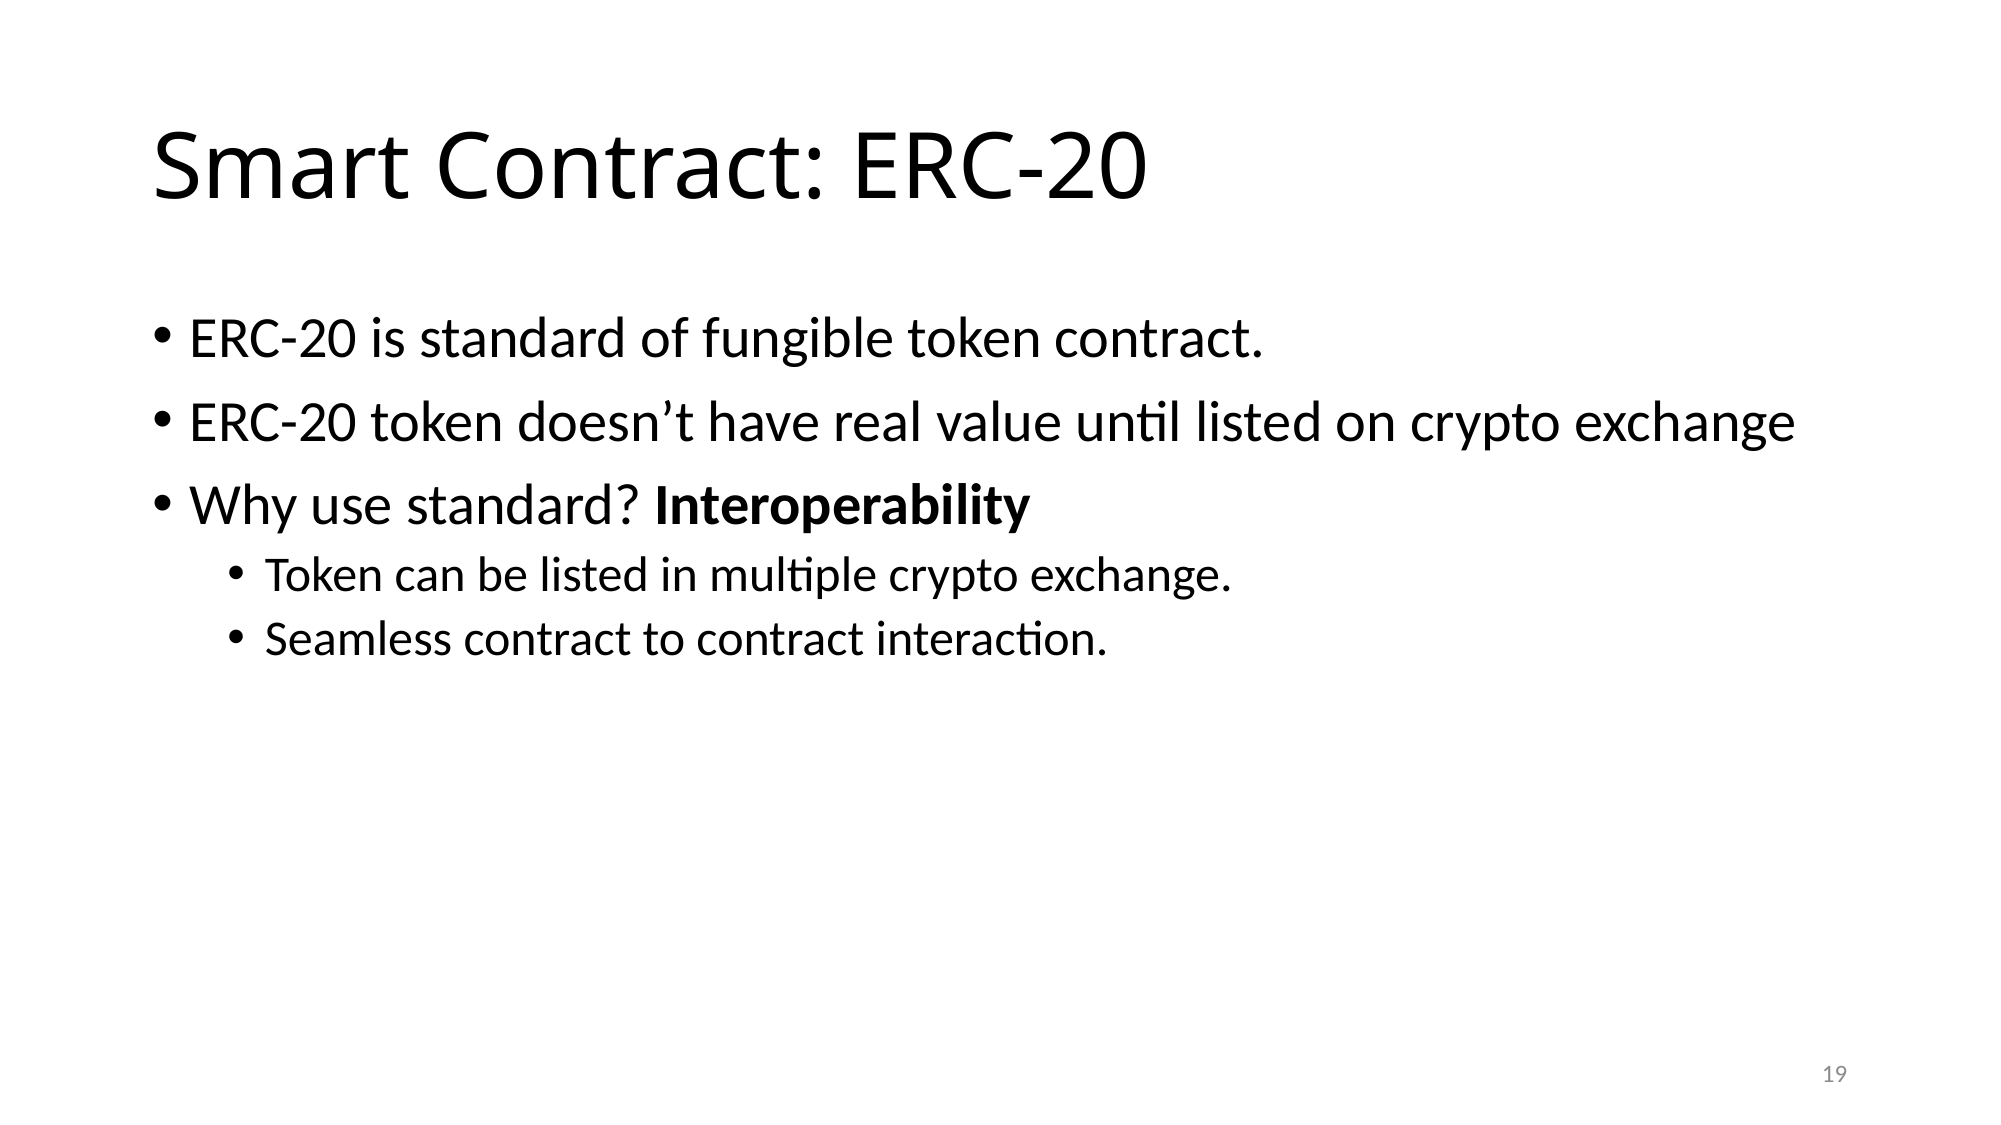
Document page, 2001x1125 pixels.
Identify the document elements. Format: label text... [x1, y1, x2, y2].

list ERC-20 is standard of fungible token contract. ERC-20 token doesn’t have real value until listed on crypto exchange Why use standard? Interoperability Token can be listed in multiple crypto exchange. Seamless contract to contract interaction. [137, 299, 1863, 1014]
title Smart Contract: ERC-20 [137, 59, 1863, 278]
slide_number 19 [1412, 1042, 1863, 1103]
